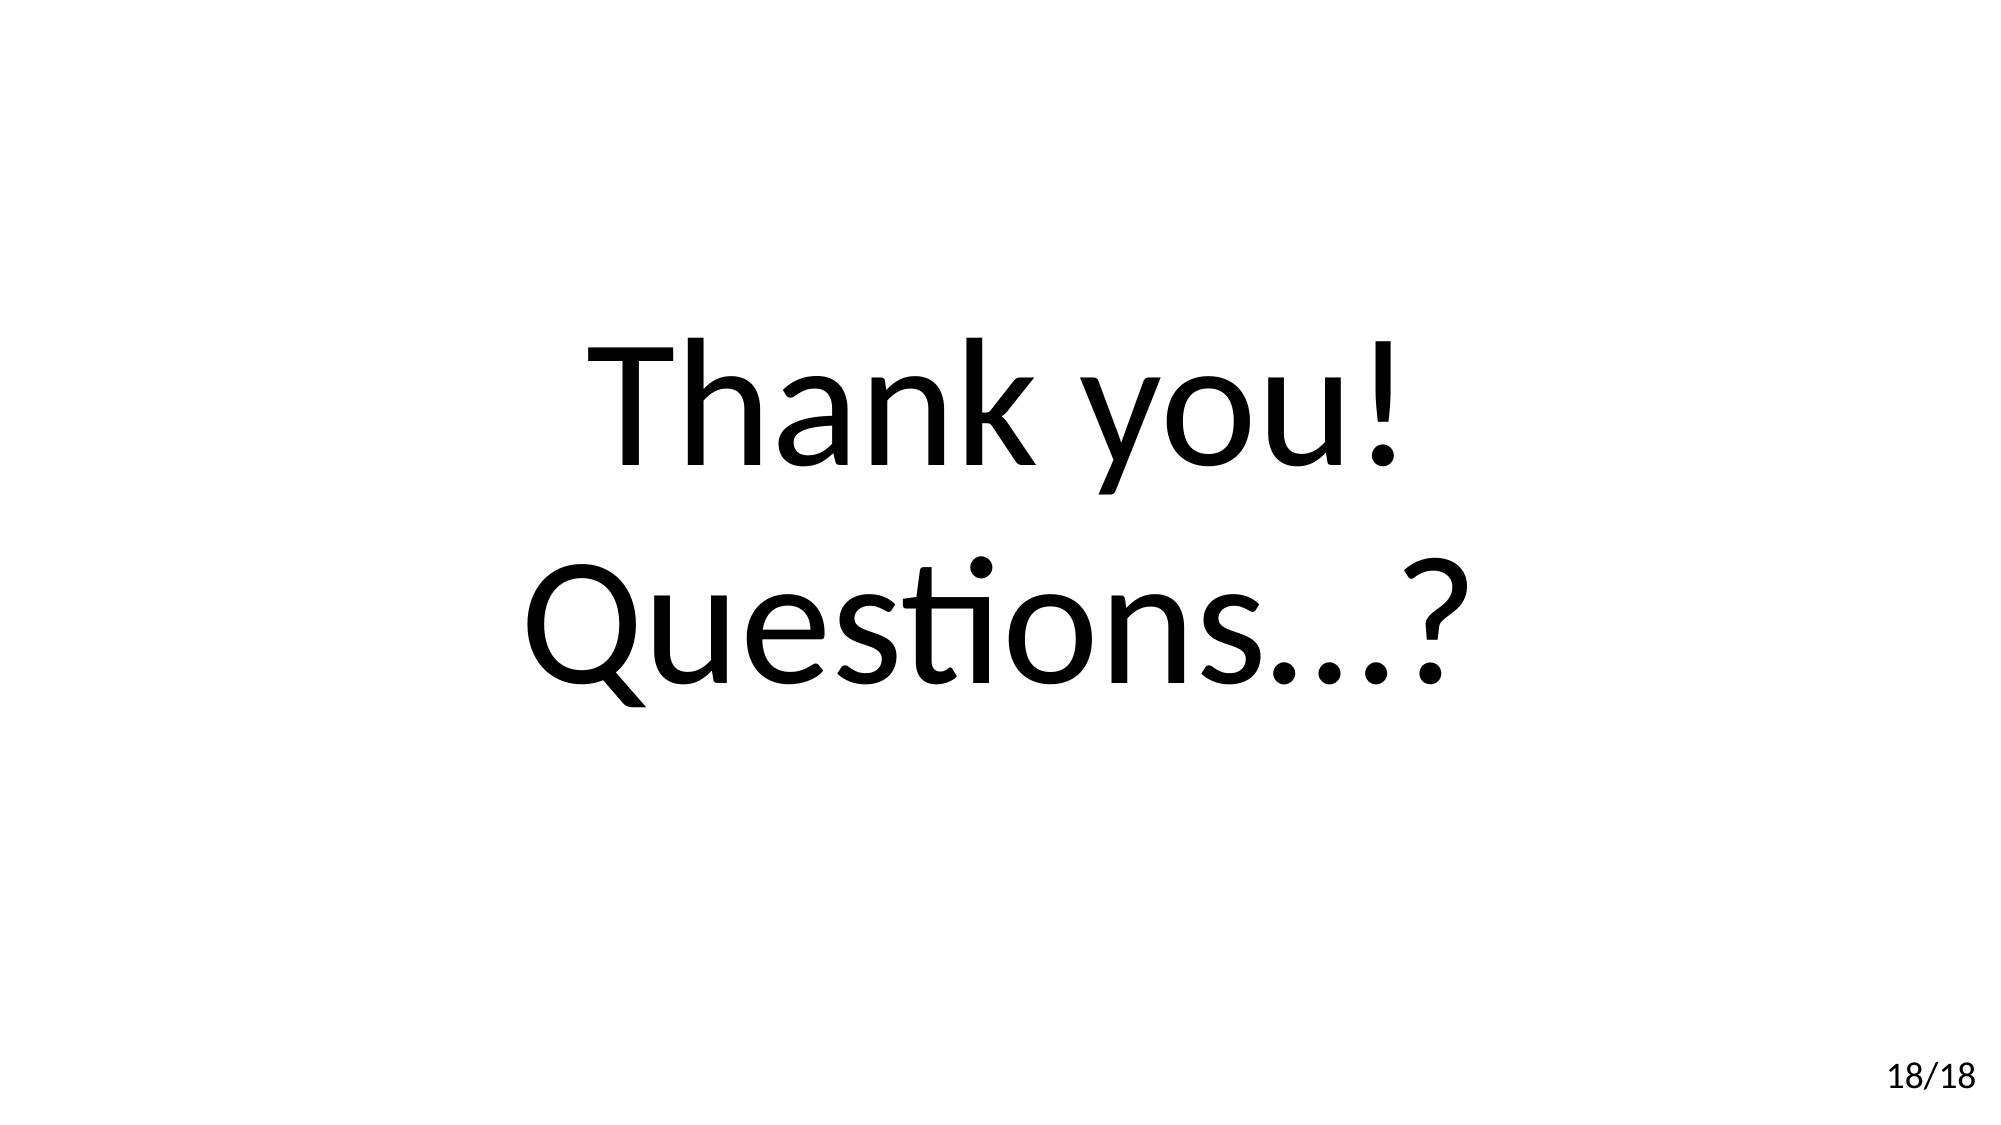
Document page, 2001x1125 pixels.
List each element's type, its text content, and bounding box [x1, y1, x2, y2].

list Thank you! Questions…? [137, 299, 1863, 1014]
